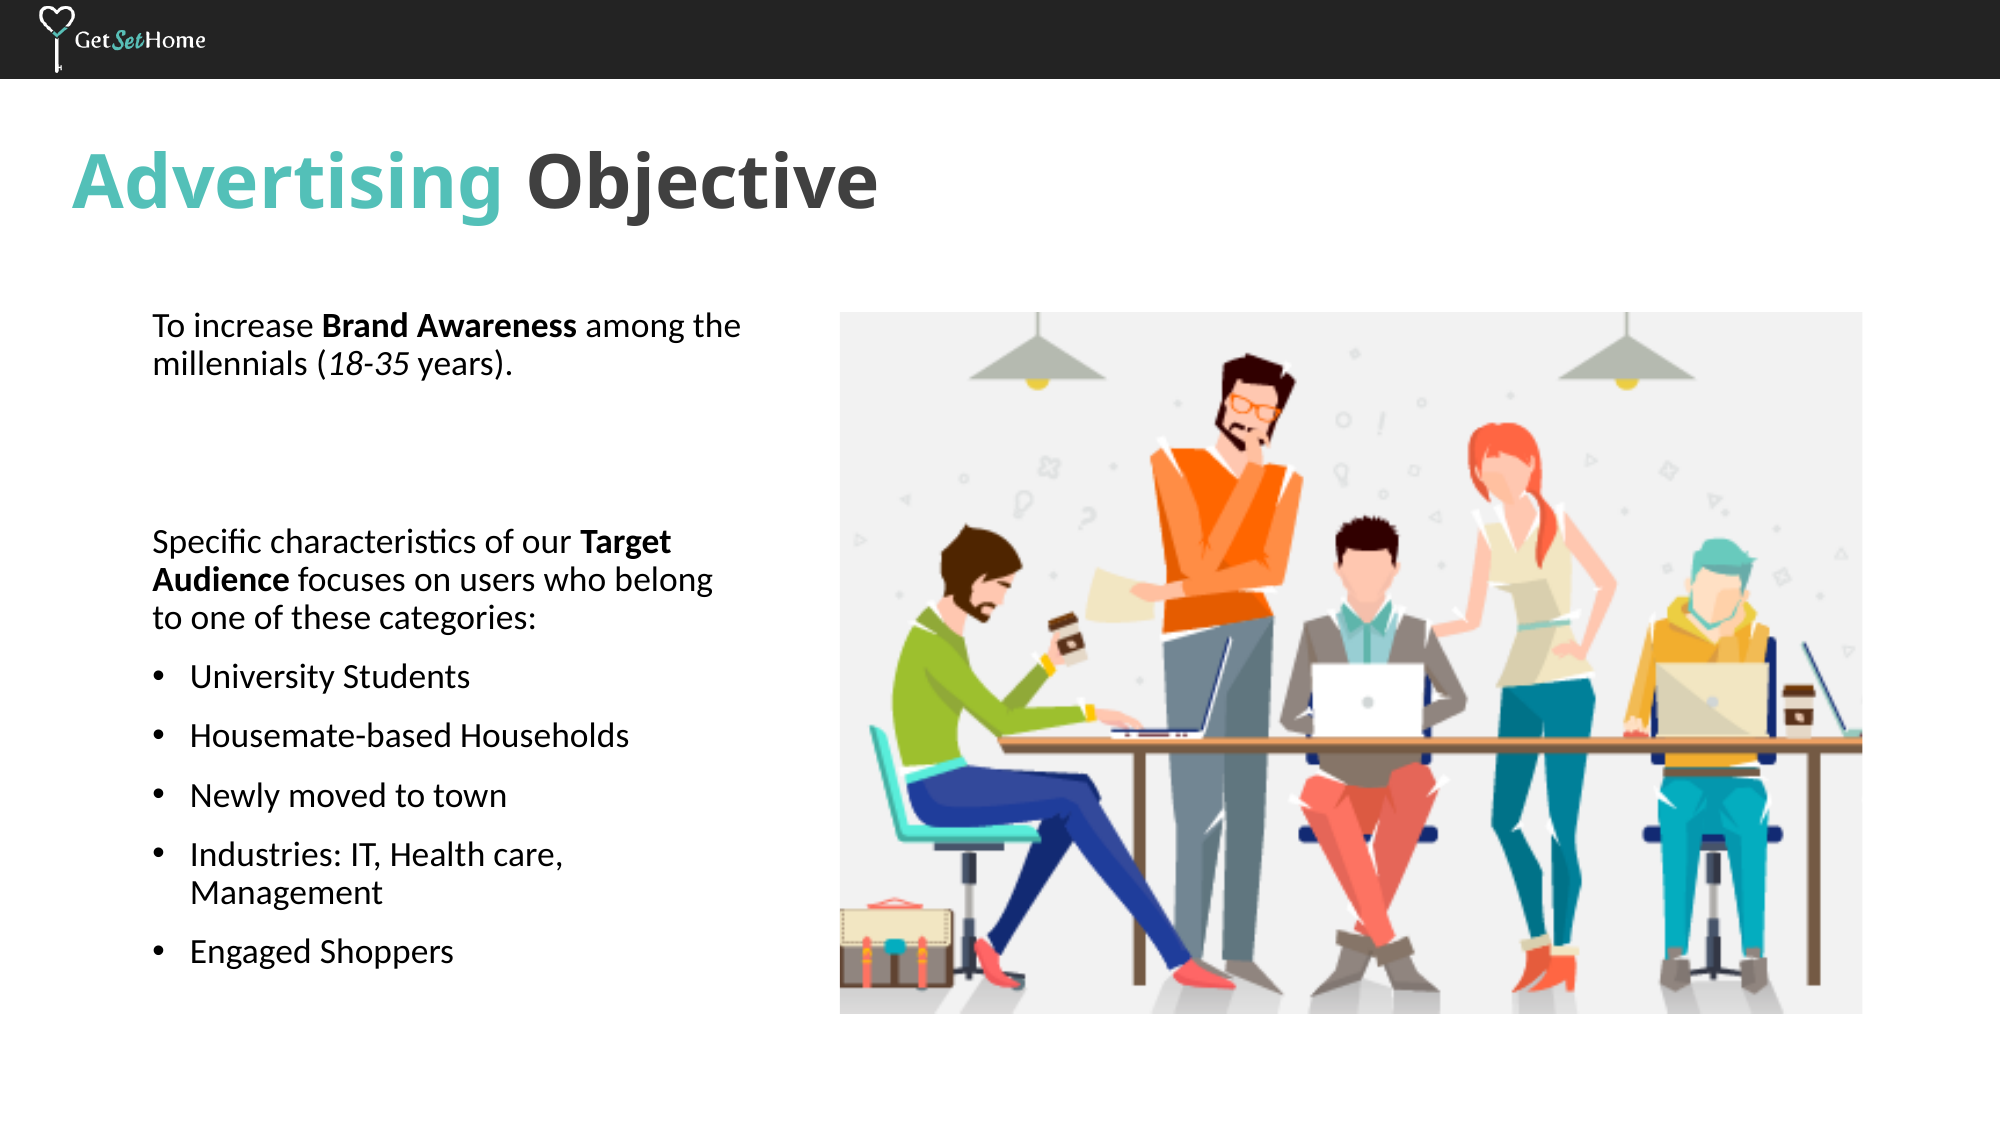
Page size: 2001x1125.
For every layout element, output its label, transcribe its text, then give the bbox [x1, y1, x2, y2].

title Advertising Objective [57, 79, 1783, 293]
list To increase Brand Awareness among the millennials (18-35 years). Specific characteristics of our Target Audience focuses on users who belong to one of these categories: University Students Housemate-based Households Newly moved to town Industries: IT, Health care, Management Engaged Shoppers [137, 299, 761, 1014]
picture [839, 312, 1863, 1014]
picture [0, 0, 2000, 79]
